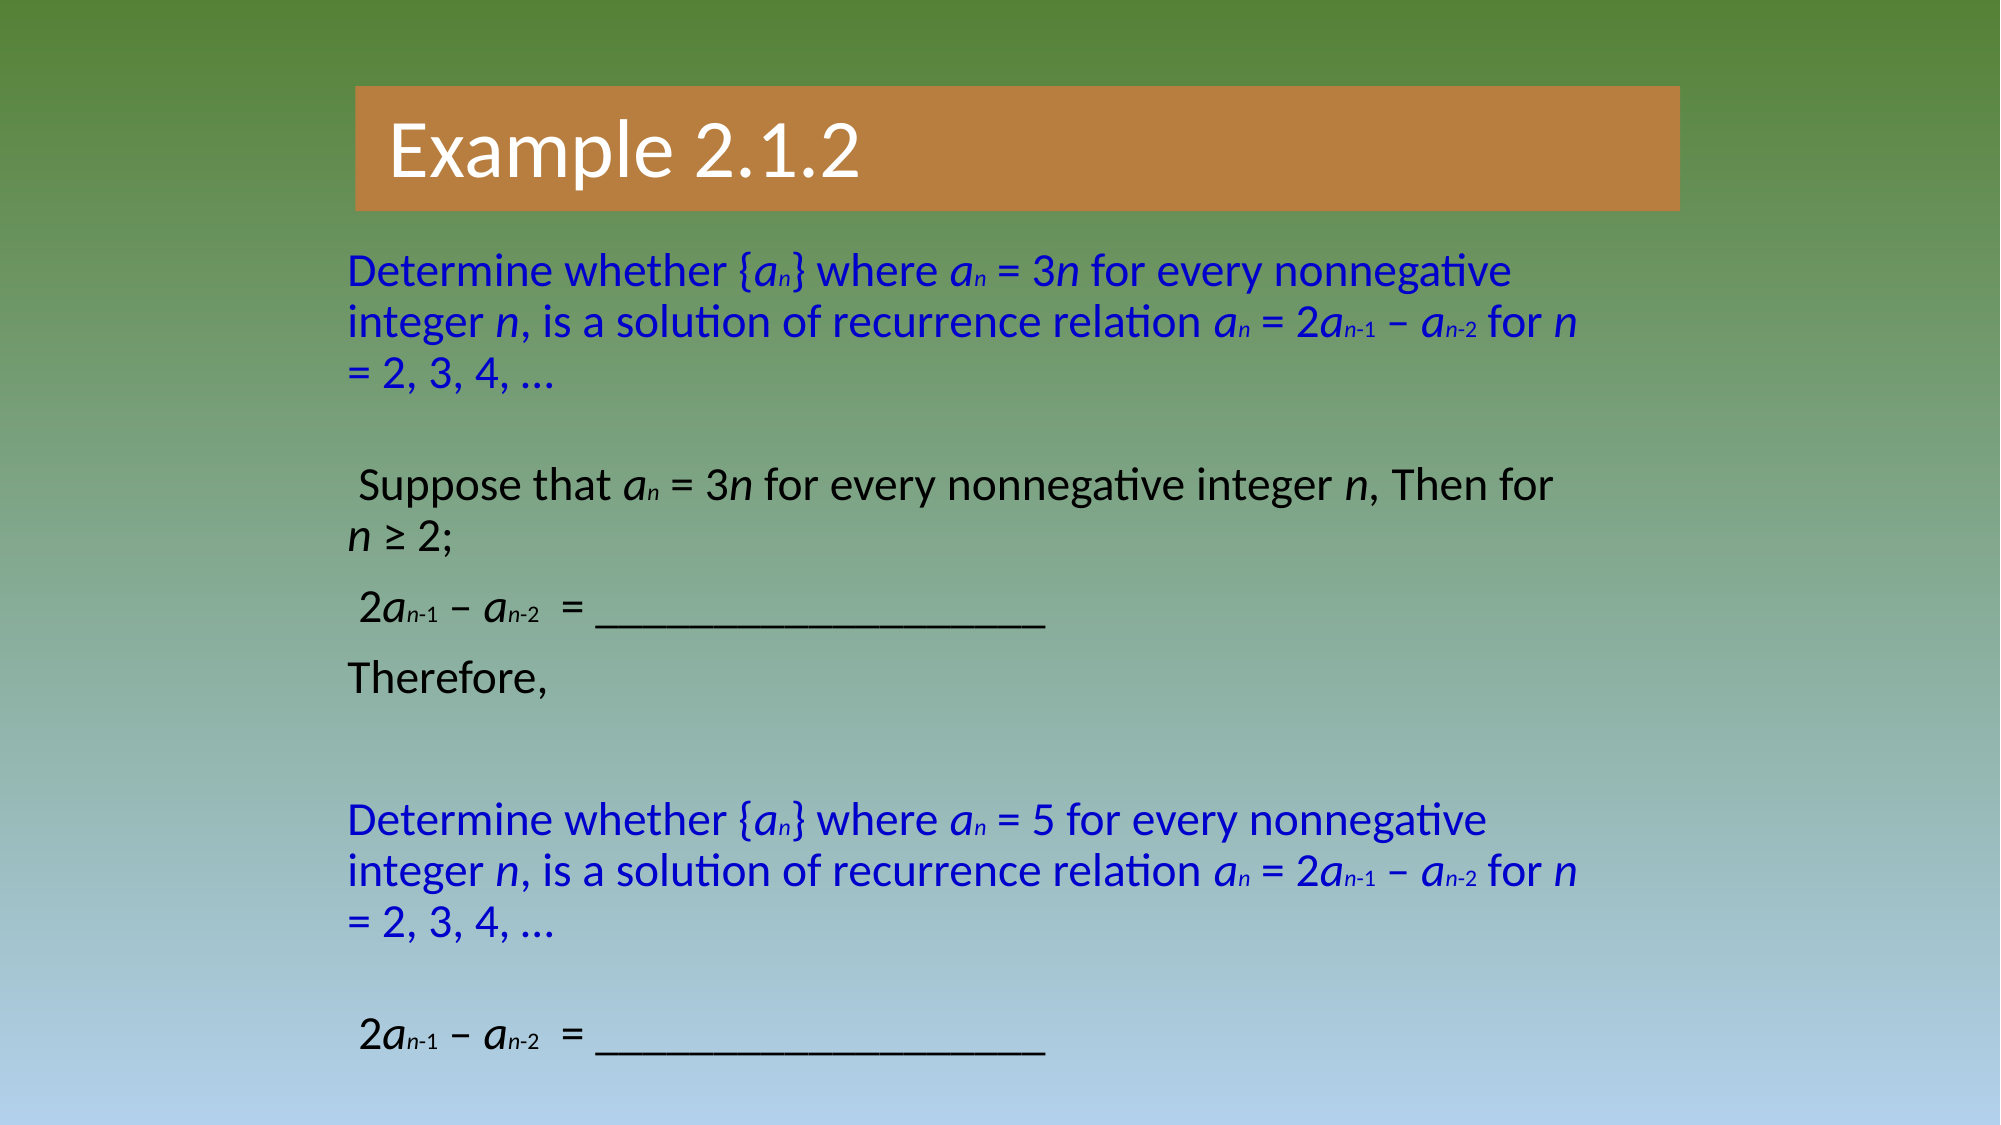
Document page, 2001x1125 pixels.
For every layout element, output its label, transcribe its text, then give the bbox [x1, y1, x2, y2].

text_box Example 2.1.2 [355, 86, 1681, 212]
list Determine whether {an} where an = 3n for every nonnegative integer n, is a solution of recurrence relation an = 2an-1 – an-2 for n = 2, 3, 4, … Suppose that an = 3n for every nonnegative integer n, Then for n ≥ 2; 2an-1 – an-2 = ___________________ Therefore, Determine whether {an} where an = 5 for every nonnegative integer n, is a solution of recurrence relation an = 2an-1 – an-2 for n = 2, 3, 4, … 2an-1 – an-2 = ___________________ [300, 237, 1600, 1075]
